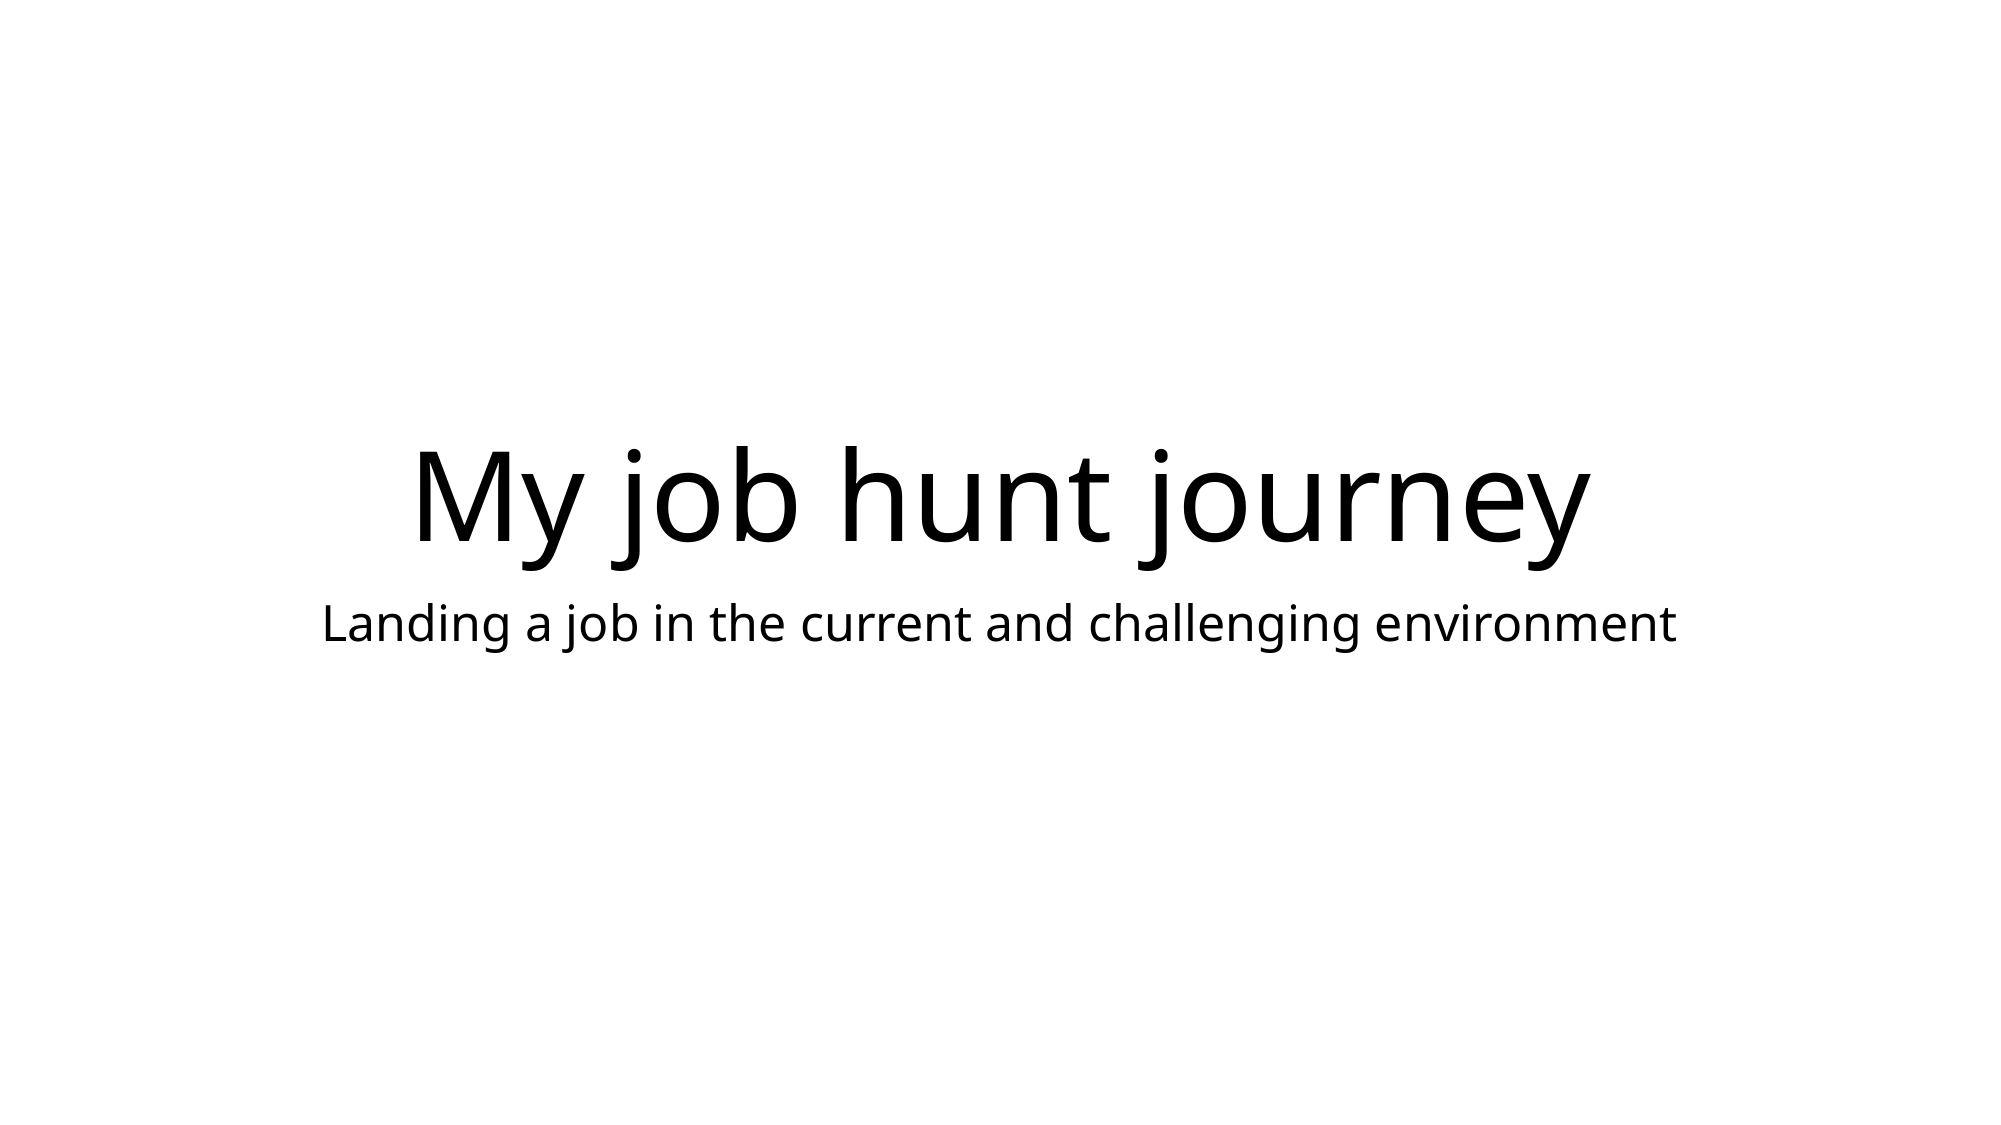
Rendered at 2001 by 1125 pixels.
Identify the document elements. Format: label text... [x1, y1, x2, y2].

title My job hunt journey [249, 184, 1750, 576]
subtitle Landing a job in the current and challenging environment [249, 590, 1750, 863]
